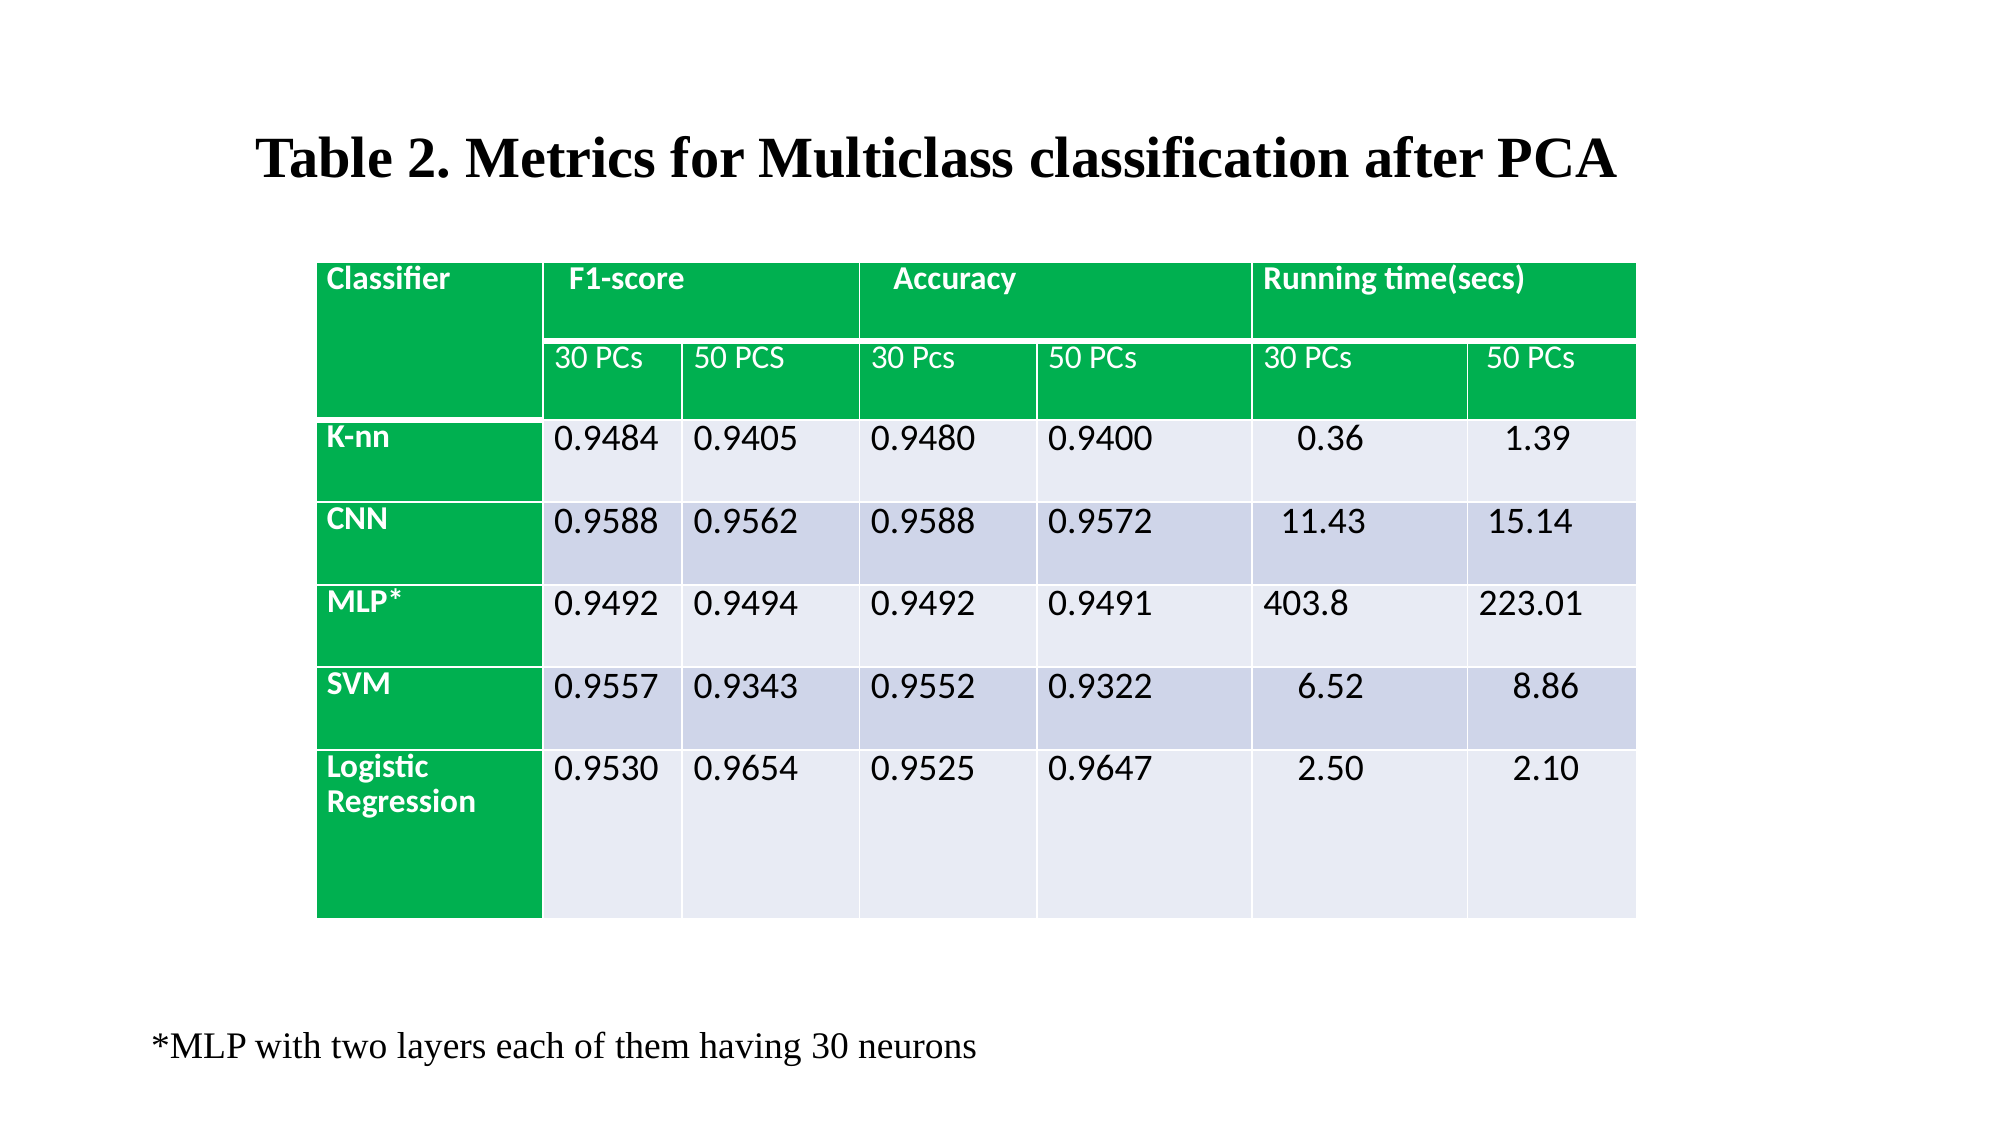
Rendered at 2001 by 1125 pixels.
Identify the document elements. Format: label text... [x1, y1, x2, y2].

table_cell 0.9562 [683, 503, 859, 584]
table_cell 11.43 [1253, 503, 1467, 584]
table_cell 2.10 [1468, 751, 1636, 918]
table_cell 0.9647 [1038, 751, 1251, 918]
table_cell 0.9343 [683, 668, 859, 749]
table_cell 0.9552 [860, 668, 1036, 749]
table_header F1-score [544, 263, 859, 338]
table_cell 0.9494 [683, 586, 859, 666]
table_cell 0.9405 [683, 421, 859, 501]
table_cell 0.9480 [860, 421, 1036, 501]
table_cell 0.9588 [860, 503, 1036, 584]
table_cell 50 PCs [1038, 344, 1251, 419]
table_cell 0.9654 [683, 751, 859, 918]
table_header Accuracy [860, 263, 1251, 338]
table_header Classifier [317, 263, 542, 417]
table_cell 50 PCS [683, 344, 859, 419]
text_box *MLP with two layers each of them having 30 neurons [136, 1010, 1935, 1074]
table_cell Logistic Regression [317, 751, 542, 918]
table_cell 50 PCs [1468, 344, 1636, 419]
table_cell 8.86 [1468, 668, 1636, 749]
table_cell 0.9530 [544, 751, 681, 918]
table_header Running time(secs) [1253, 263, 1636, 338]
table_cell 0.9572 [1038, 503, 1251, 584]
table_cell 30 Pcs [860, 344, 1036, 419]
table_cell 30 PCs [544, 344, 681, 419]
table_cell 15.14 [1468, 503, 1636, 584]
table_cell 0.9557 [544, 668, 681, 749]
table_cell 30 PCs [1253, 344, 1467, 419]
table_cell K-nn [317, 423, 542, 501]
table_cell 0.9492 [544, 586, 681, 666]
table_cell 6.52 [1253, 668, 1467, 749]
table_cell 0.36 [1253, 421, 1467, 501]
table_cell MLP* [317, 586, 542, 666]
table_cell CNN [317, 503, 542, 584]
table_cell 0.9322 [1038, 668, 1251, 749]
text_box Table 2. Metrics for Multiclass classification after PCA [240, 112, 1896, 197]
table_cell SVM [317, 668, 542, 749]
table_cell 2.50 [1253, 751, 1467, 918]
table_cell 0.9492 [860, 586, 1036, 666]
table_cell 1.39 [1468, 421, 1636, 501]
table_cell 0.9484 [544, 421, 681, 501]
table_cell 0.9588 [544, 503, 681, 584]
table_cell 0.9525 [860, 751, 1036, 918]
table_cell 403.8 [1253, 586, 1467, 666]
table_cell 0.9400 [1038, 421, 1251, 501]
table_cell 223.01 [1468, 586, 1636, 666]
table_cell 0.9491 [1038, 586, 1251, 666]
